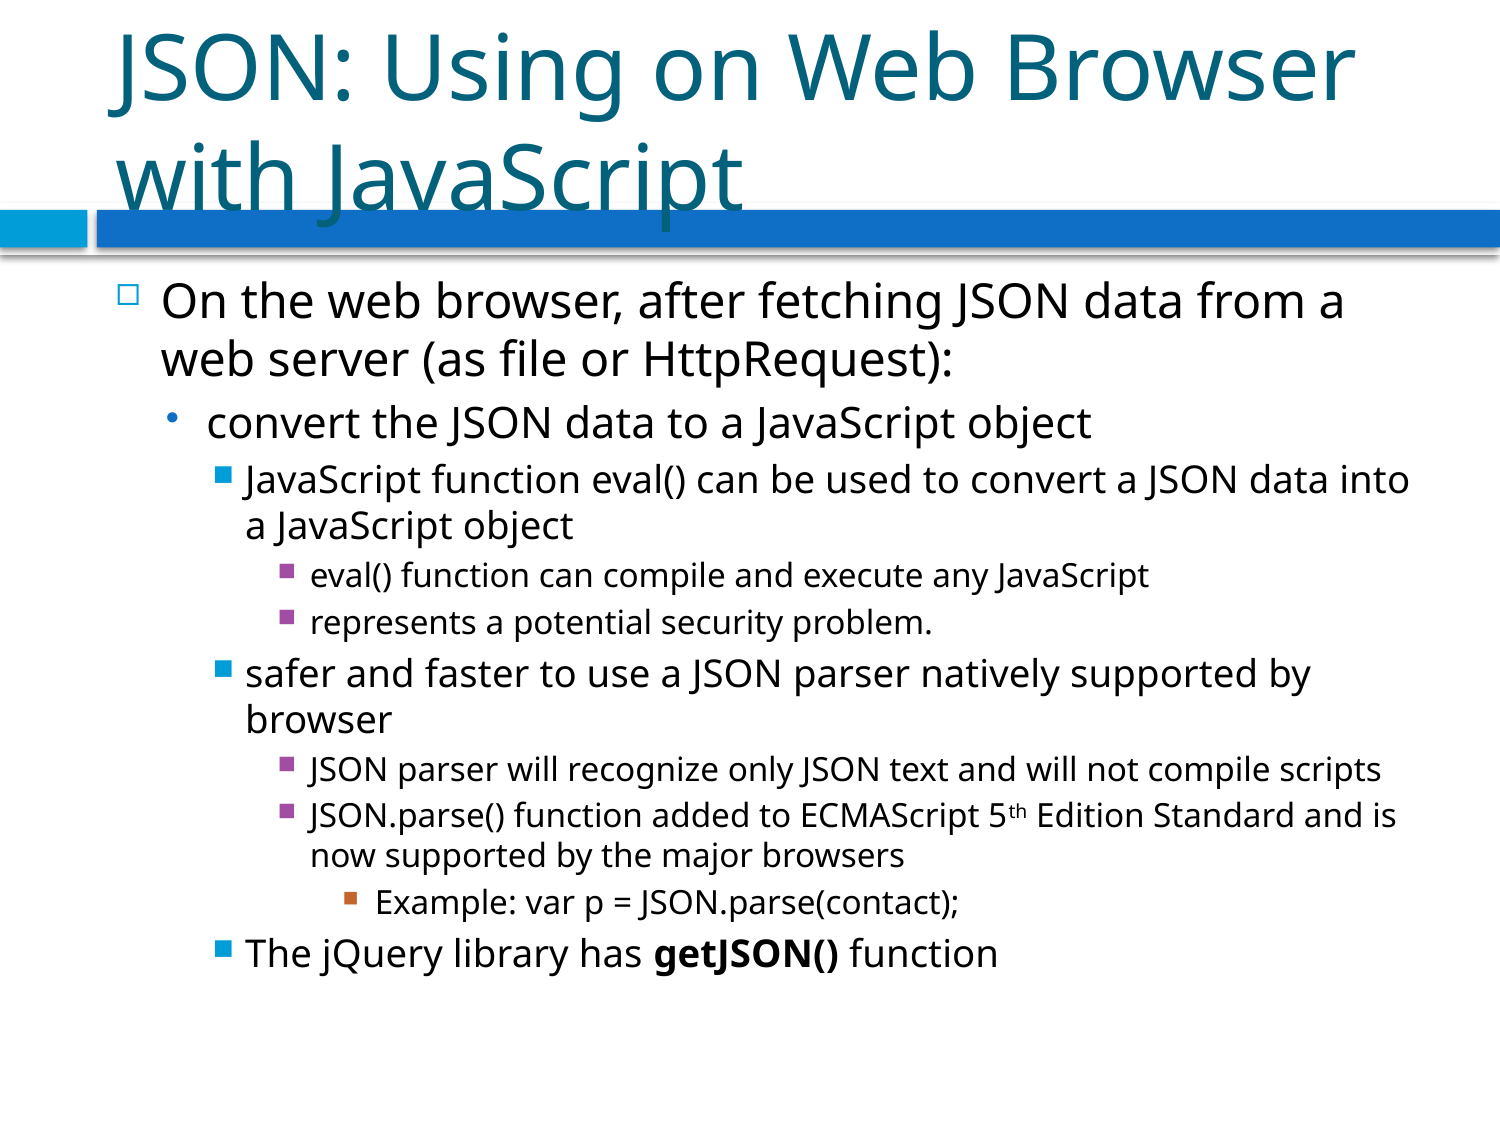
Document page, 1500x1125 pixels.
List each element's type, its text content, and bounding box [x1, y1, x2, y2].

title JSON: Using on Web Browser with JavaScript [100, 37, 1439, 201]
list On the web browser, after fetching JSON data from a web server (as file or HttpRequest): convert the JSON data to a JavaScript object JavaScript function eval() can be used to convert a JSON data into a JavaScript object eval() function can compile and execute any JavaScript represents a potential security problem. safer and faster to use a JSON parser natively supported by browser JSON parser will recognize only JSON text and will not compile scripts JSON.parse() function added to ECMAScript 5th Edition Standard and is now supported by the major browsers Example: var p = JSON.parse(contact); The jQuery library has getJSON() function [100, 262, 1439, 1001]
